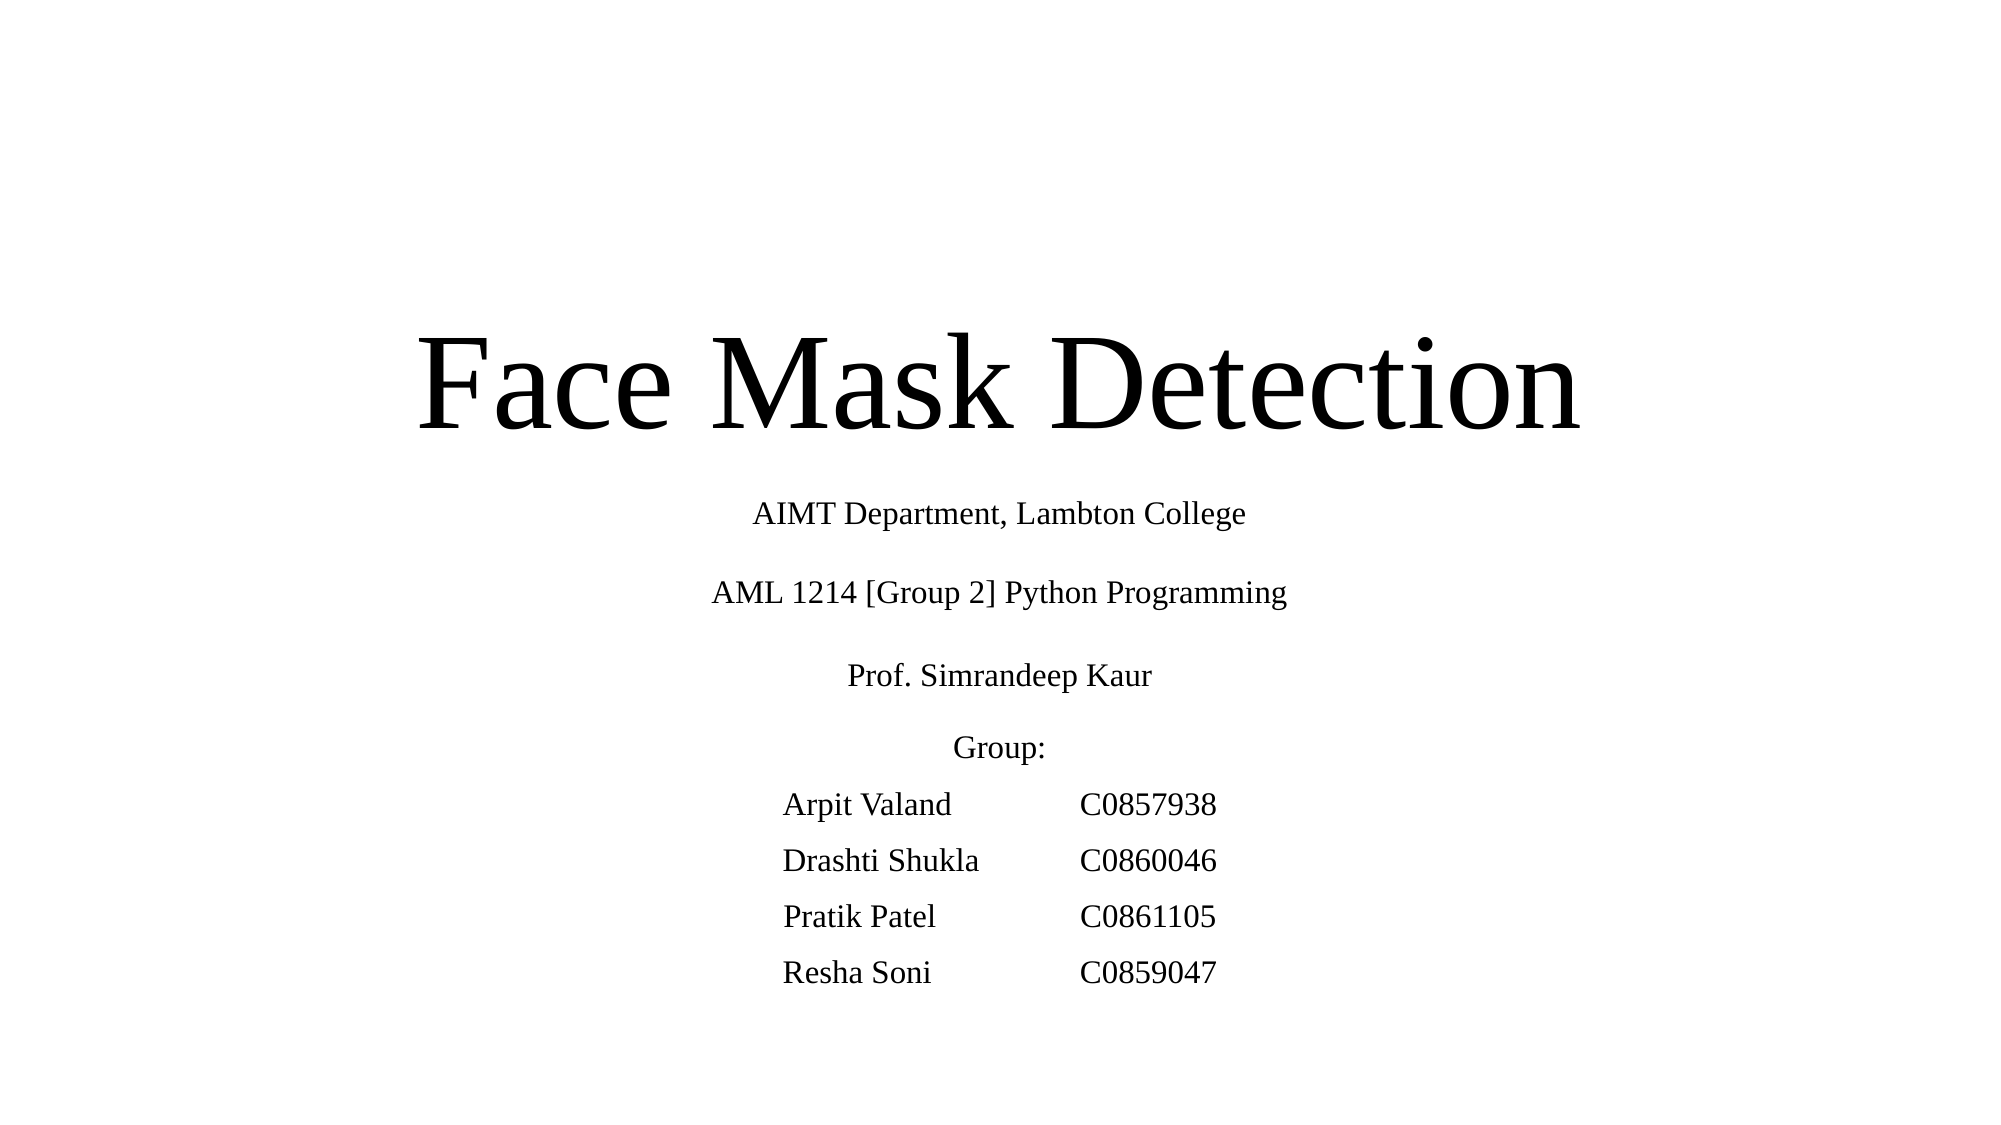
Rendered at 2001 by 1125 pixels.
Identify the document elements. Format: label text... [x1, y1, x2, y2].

text_box AIMT Department, Lambton College AML 1214 [Group 2] Python Programming Prof. Simrandeep Kaur Group: Arpit Valand C0857938 Drashti Shukla C0860046 Pratik Patel C0861105 Resha Soni C0859047 [249, 481, 1750, 999]
text_box Face Mask Detection [249, 74, 1750, 466]
